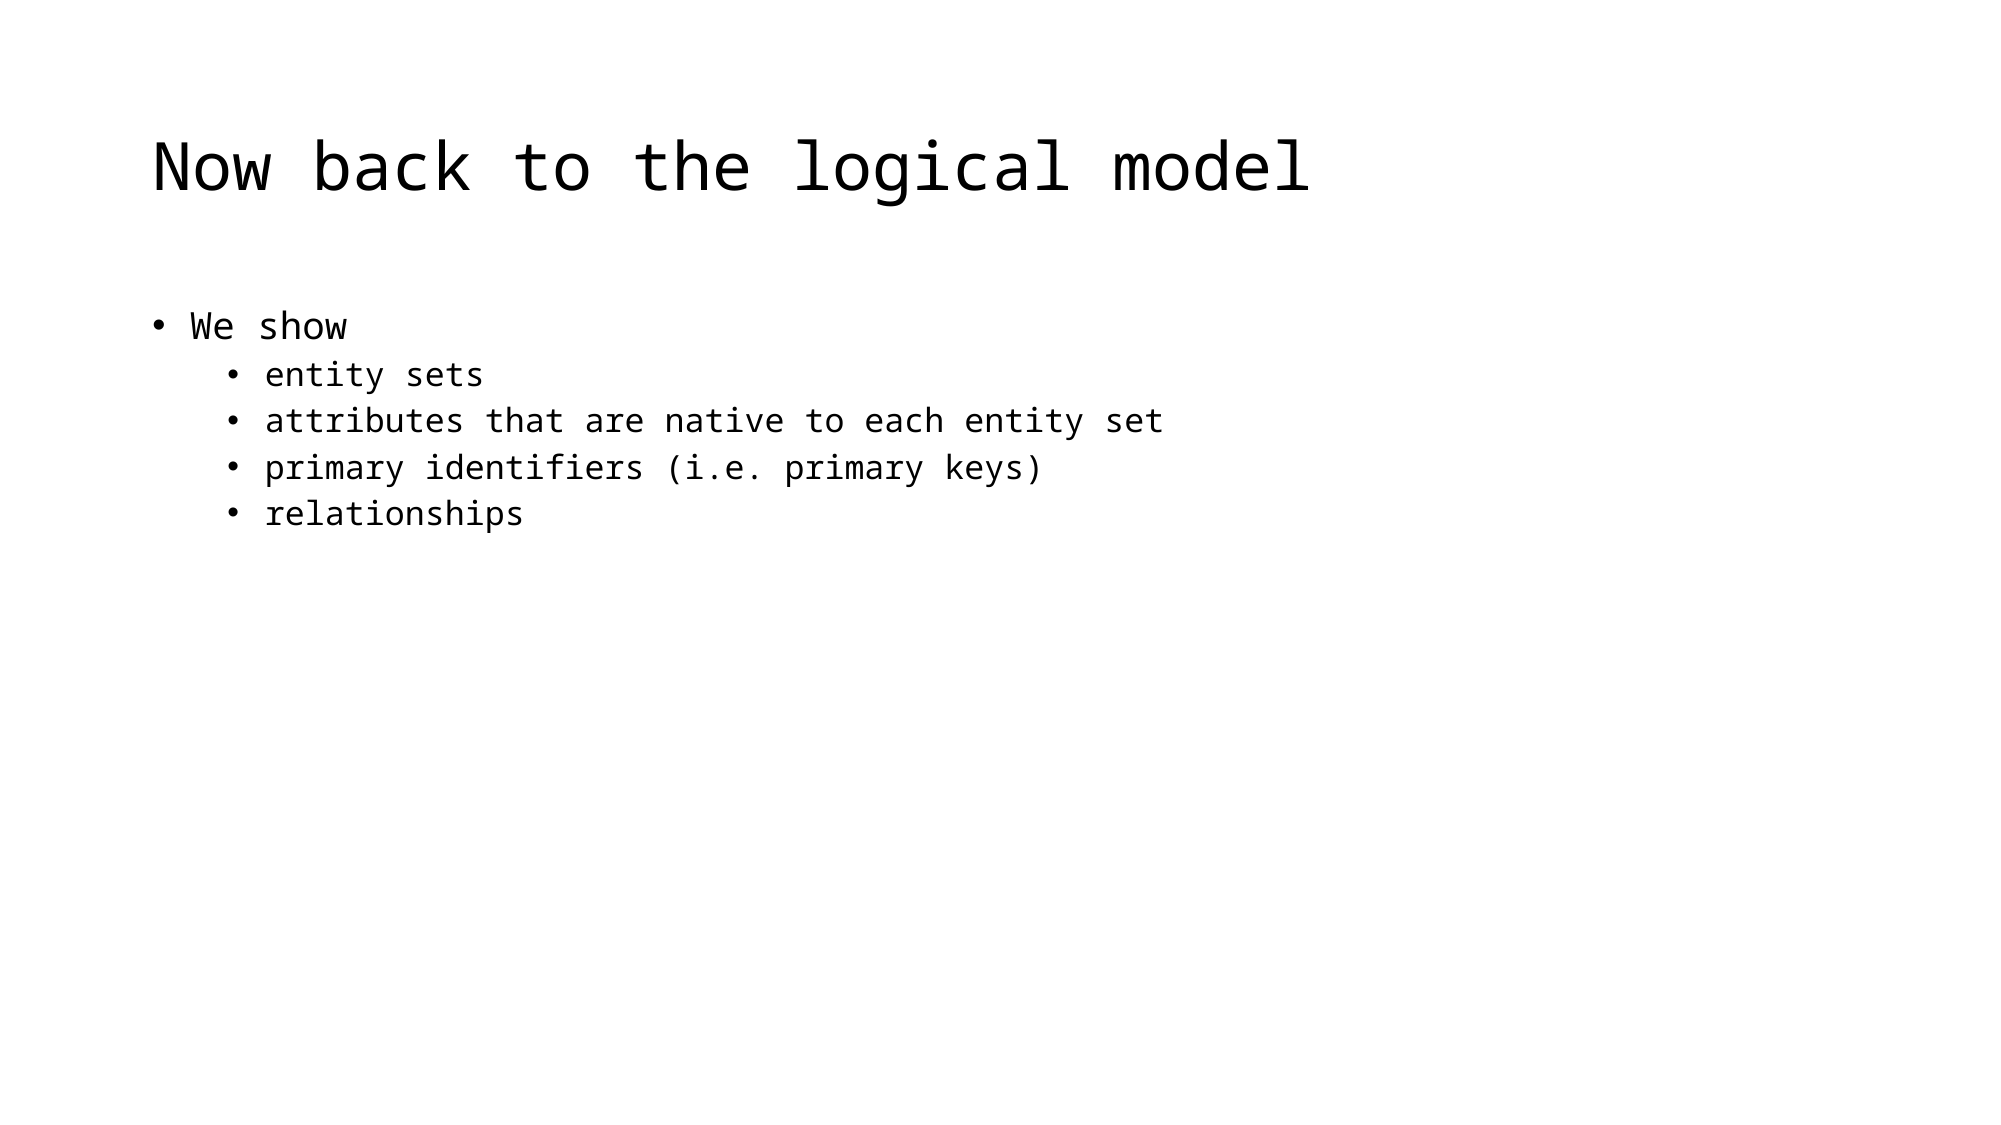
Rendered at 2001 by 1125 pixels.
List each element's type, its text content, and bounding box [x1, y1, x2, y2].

list We show entity sets attributes that are native to each entity set primary identifiers (i.e. primary keys) relationships [137, 299, 1863, 1014]
title Now back to the logical model [137, 59, 1863, 278]
